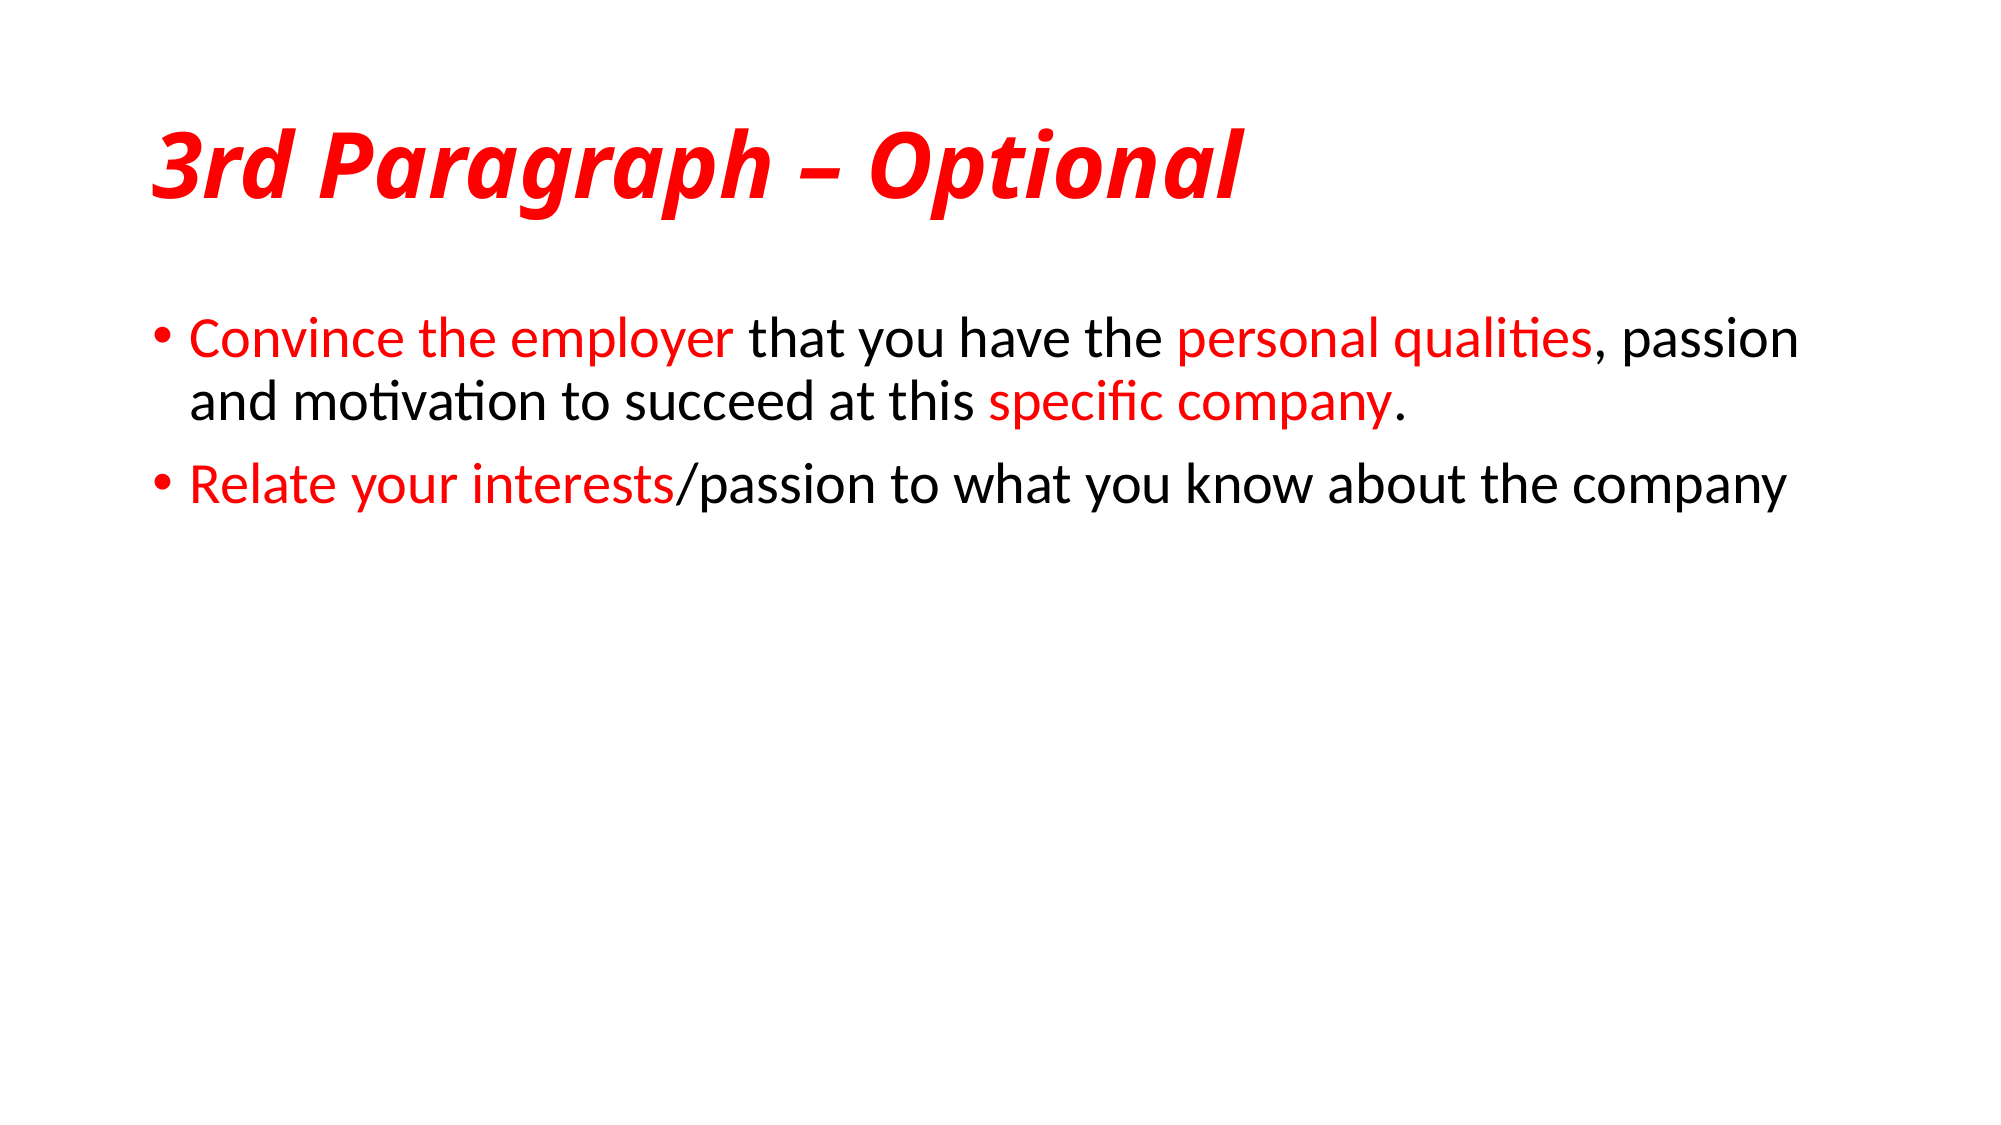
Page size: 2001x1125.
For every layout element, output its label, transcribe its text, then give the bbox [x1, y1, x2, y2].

list Convince the employer that you have the personal qualities, passion and motivation to succeed at this specific company. Relate your interests/passion to what you know about the company [137, 299, 1863, 1014]
title 3rd Paragraph – Optional [137, 59, 1863, 278]
